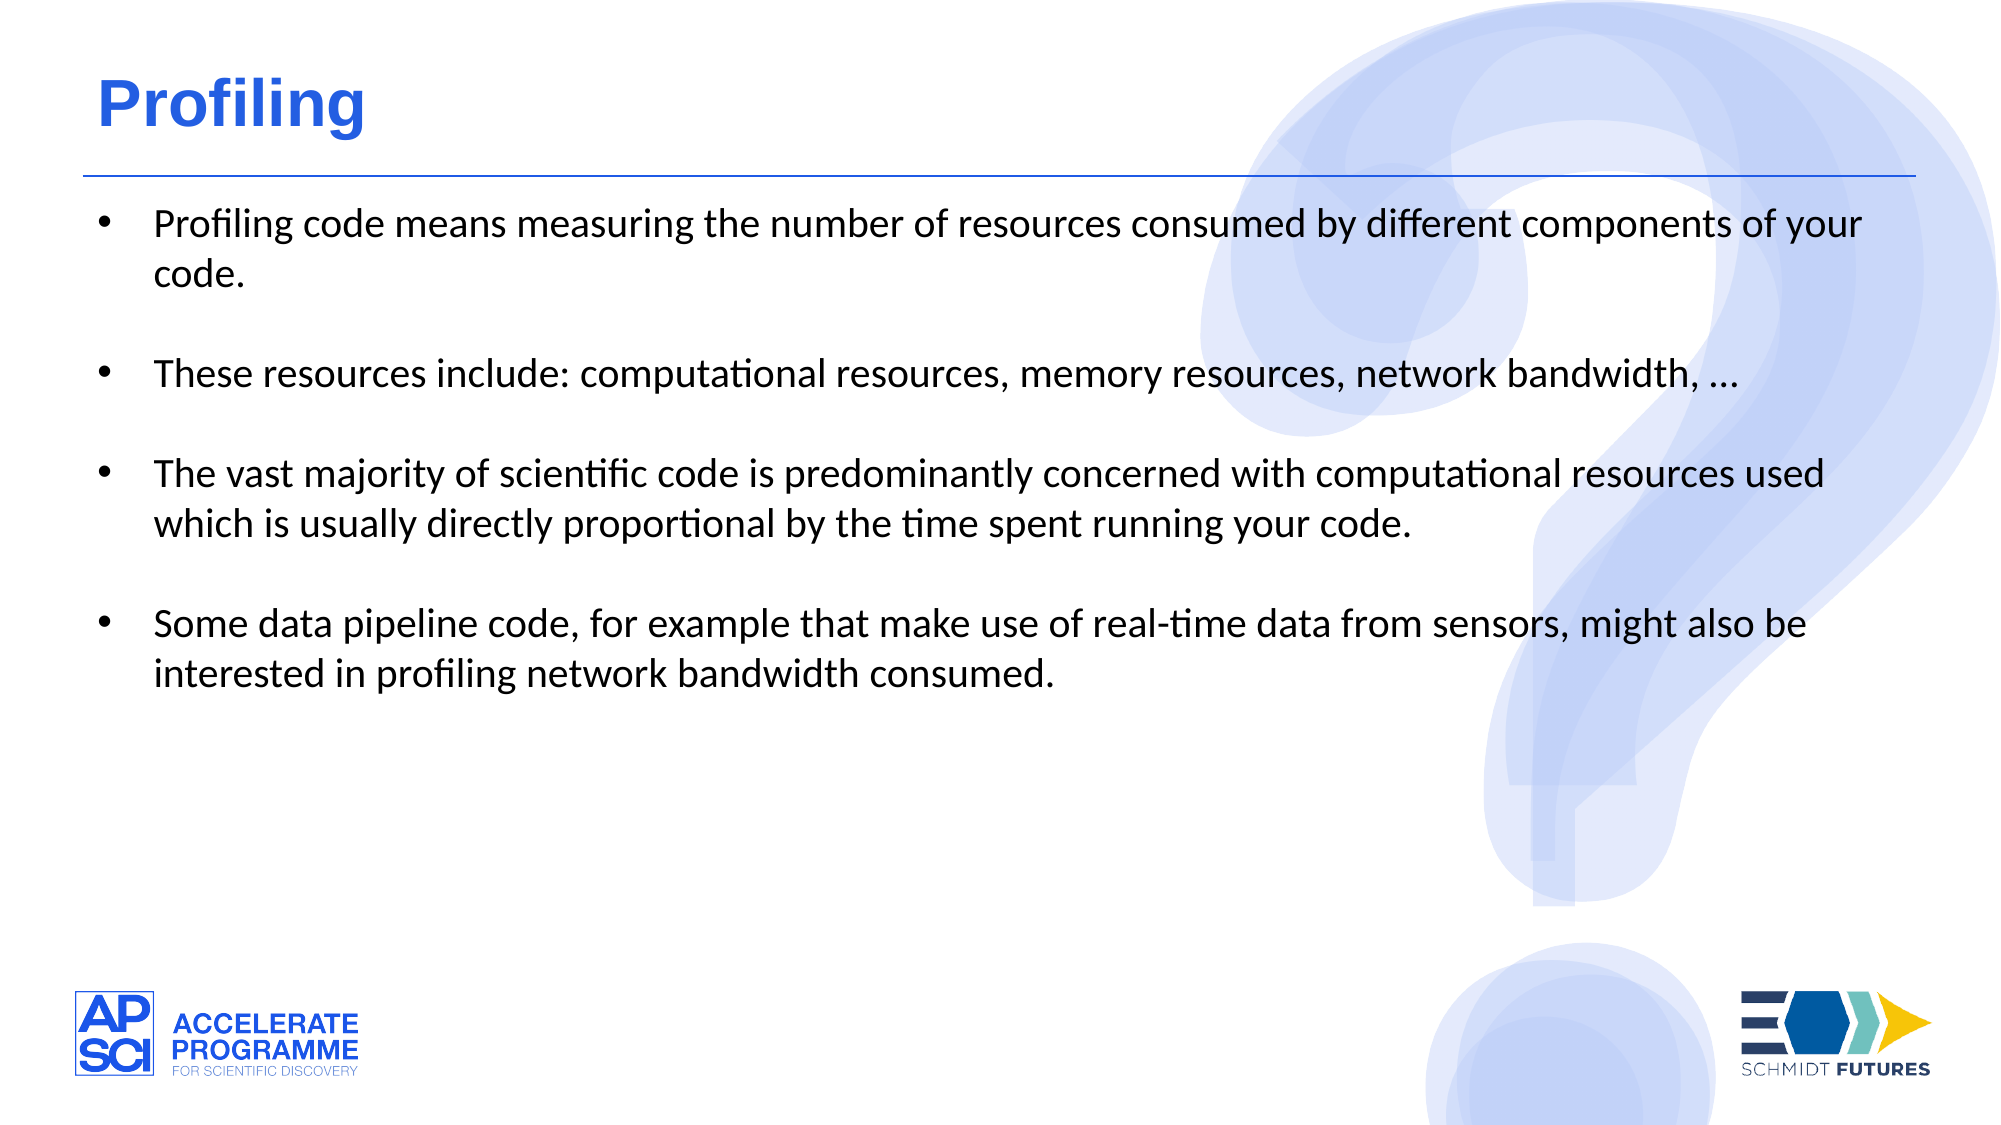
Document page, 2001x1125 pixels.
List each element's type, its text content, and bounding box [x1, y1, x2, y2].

list Profiling [82, 61, 1916, 166]
picture [1741, 991, 1933, 1076]
picture [75, 991, 358, 1076]
text_box Profiling code means measuring the number of resources consumed by different components of your code. These resources include: computational resources, memory resources, network bandwidth, … The vast majority of scientific code is predominantly concerned with computational resources used which is usually directly proportional by the time spent running your code. Some data pipeline code, for example that make use of real-time data from sensors, might also be interested in profiling network bandwidth consumed. [82, 188, 1916, 704]
